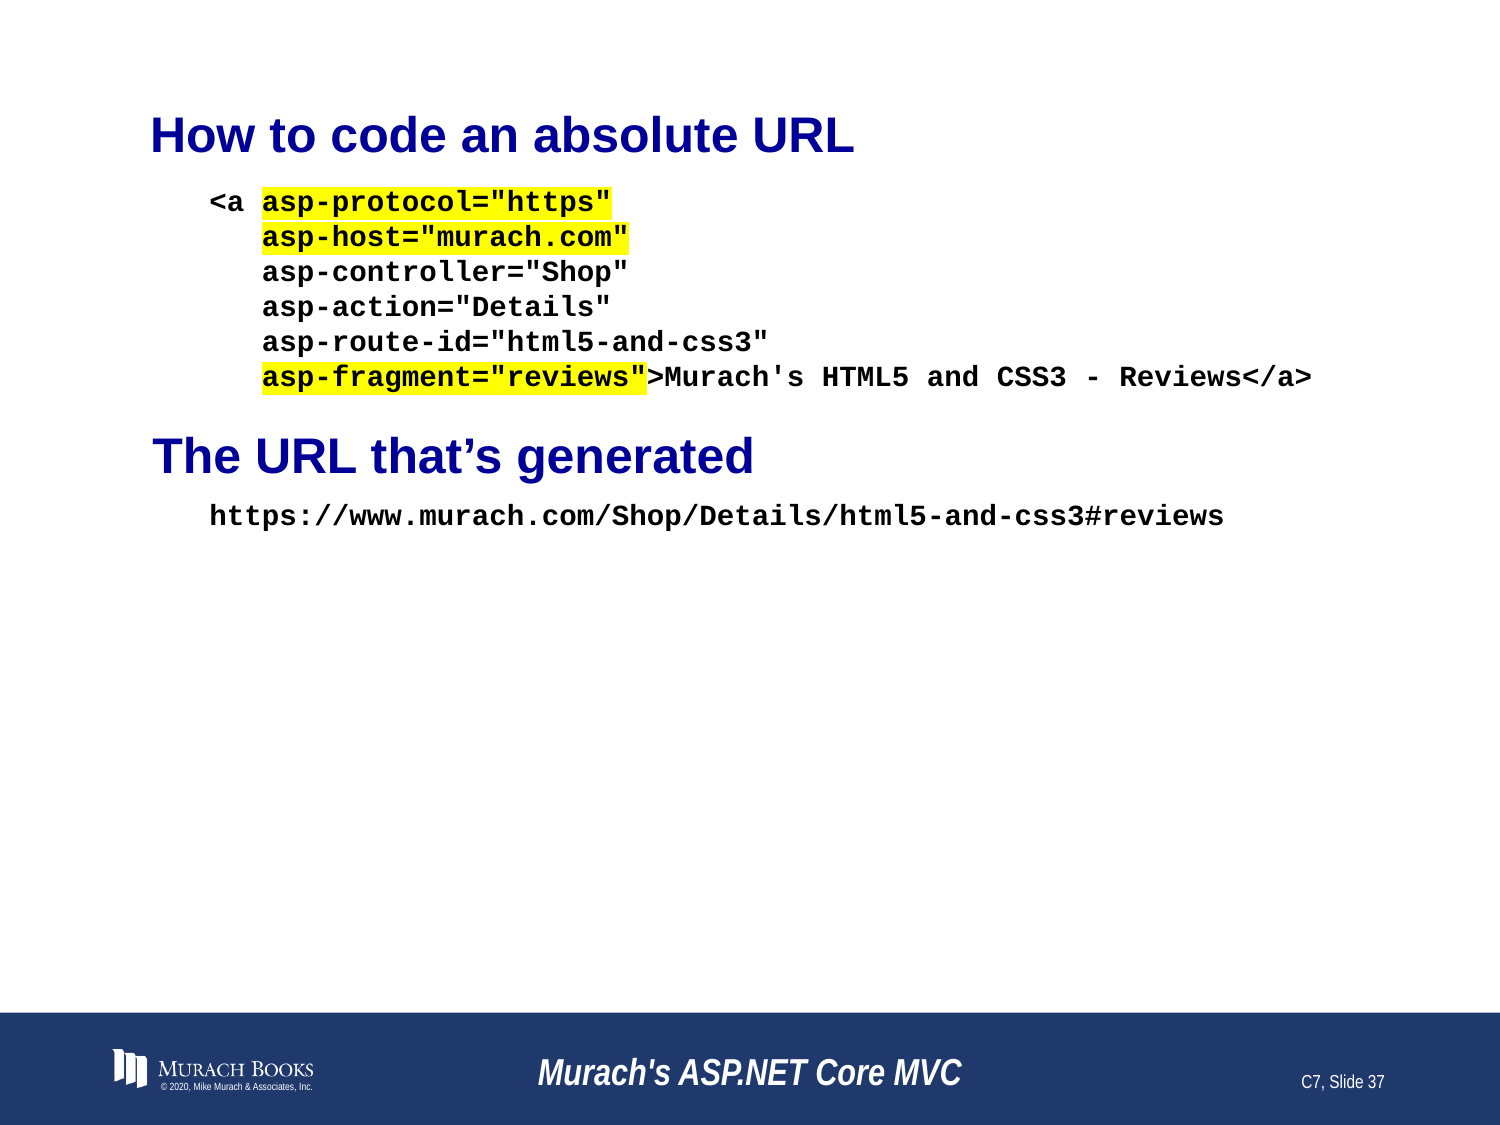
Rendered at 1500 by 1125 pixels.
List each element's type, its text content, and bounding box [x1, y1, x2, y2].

title How to code an absolute URL [150, 102, 1350, 164]
list <a asp-protocol="https" asp-host="murach.com" asp-controller="Shop" asp-action="Details" asp-route-id="html5-and-css3" asp-fragment="reviews">Murach's HTML5 and CSS3 - Reviews</a> The URL that’s generated https://www.murach.com/Shop/Details/html5-and-css3#reviews [137, 174, 1350, 975]
footer © 2020, Mike Murach & Associates, Inc. [12, 1025, 463, 1100]
slide_number Murach's ASP.NET Core MVC [463, 1025, 1050, 1100]
slide_number C7, Slide 37 [1087, 1025, 1400, 1100]
